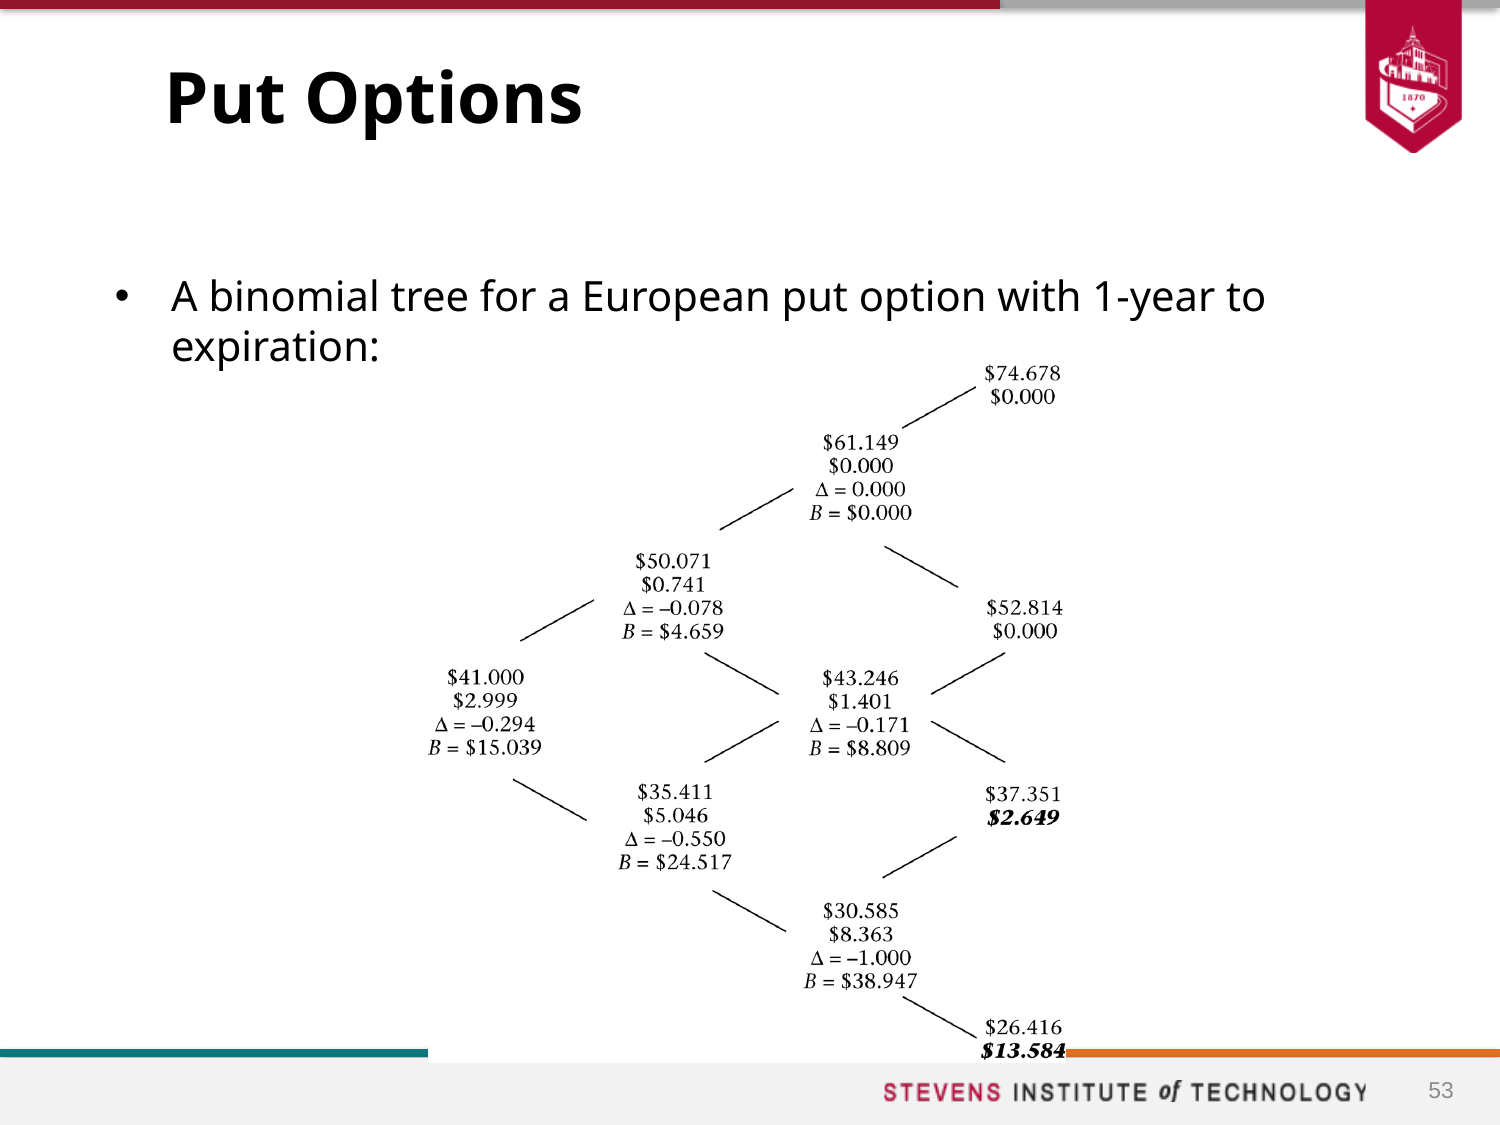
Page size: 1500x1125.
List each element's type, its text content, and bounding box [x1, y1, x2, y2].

list A binomial tree for a European put option with 1-year to expiration: [99, 262, 1438, 1000]
picture [428, 360, 1067, 1063]
title Put Options [150, 45, 1425, 209]
slide_number 53 [1401, 1059, 1481, 1120]
